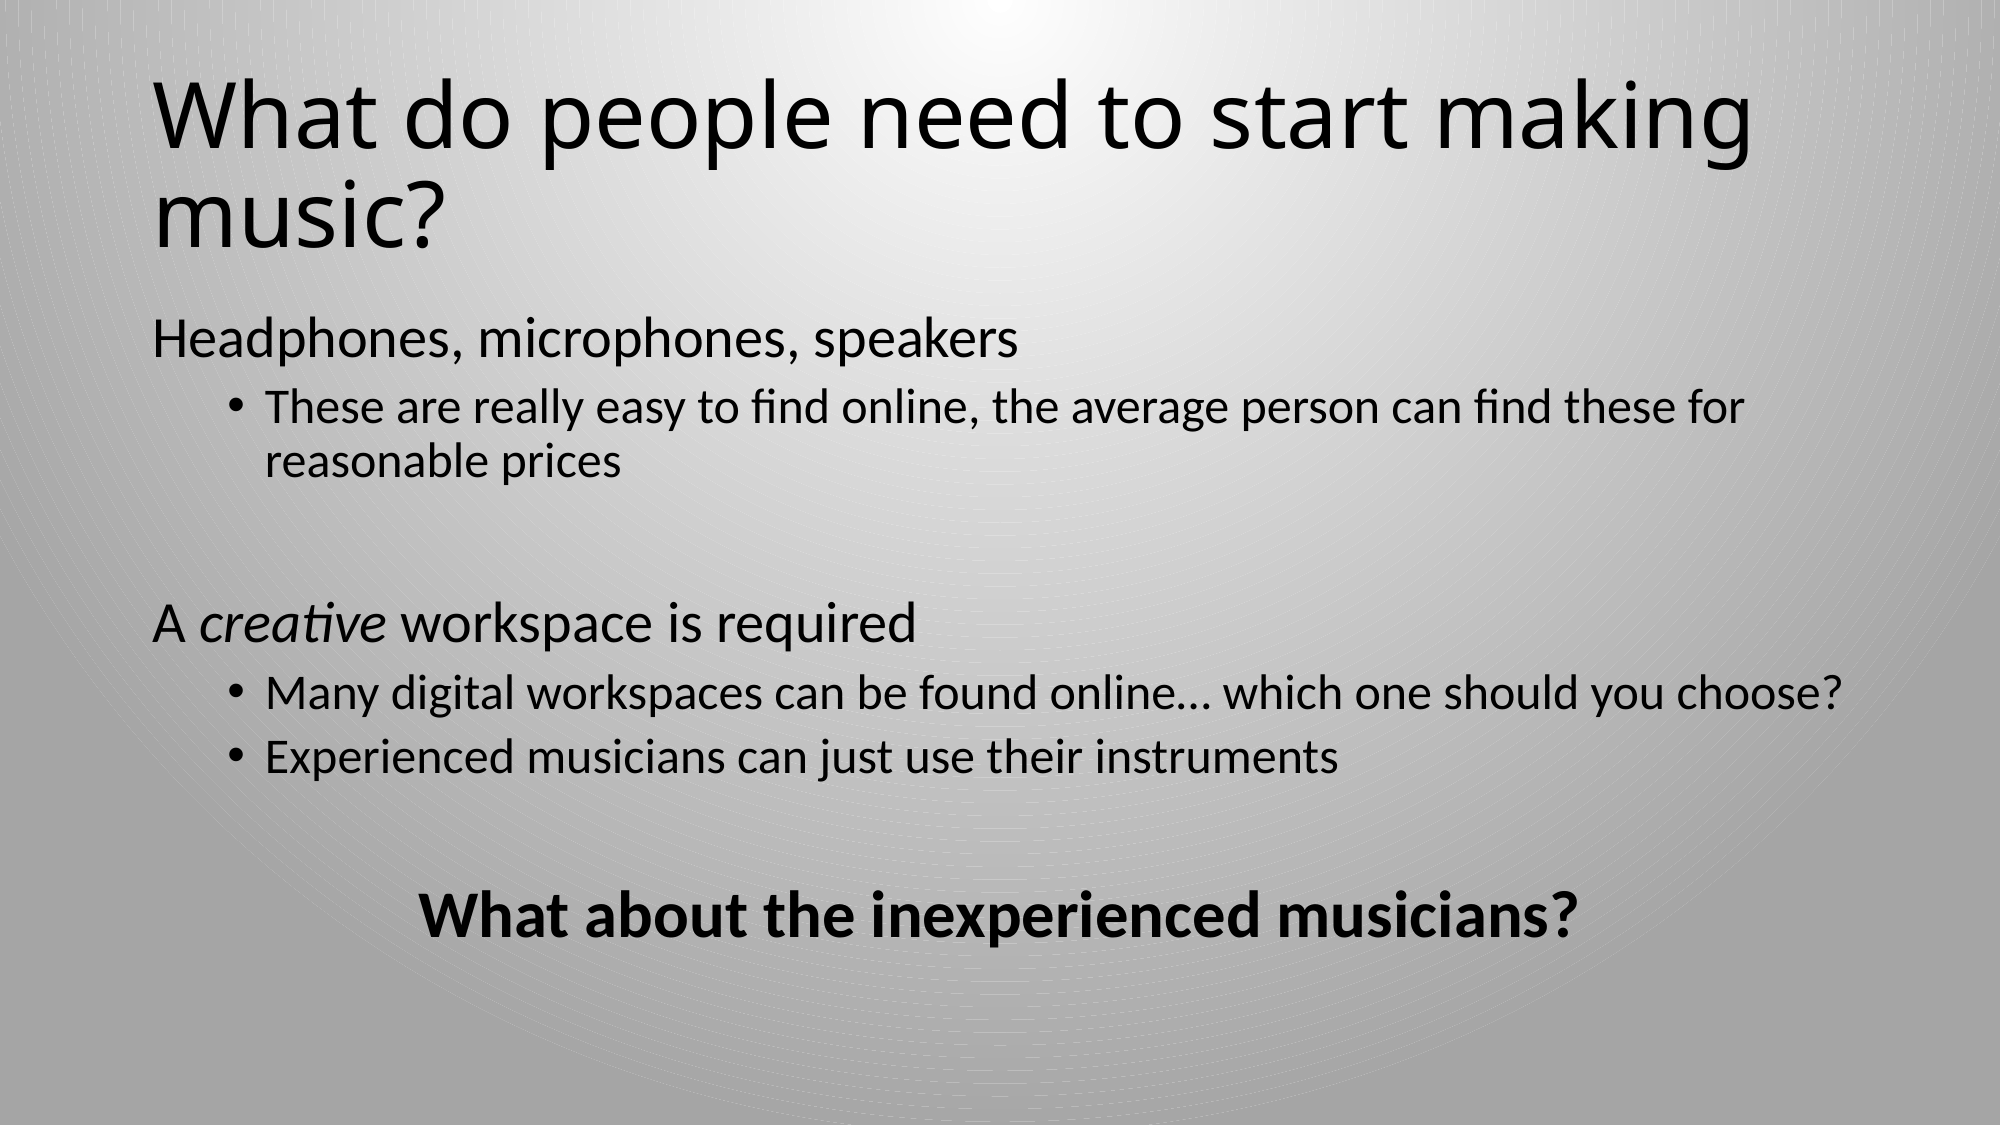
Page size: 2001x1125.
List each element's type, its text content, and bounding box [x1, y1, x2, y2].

title What do people need to start making music? [137, 59, 1863, 278]
list Headphones, microphones, speakers These are really easy to find online, the average person can find these for reasonable prices A creative workspace is required Many digital workspaces can be found online… which one should you choose? Experienced musicians can just use their instruments What about the inexperienced musicians? [137, 299, 1863, 1014]
